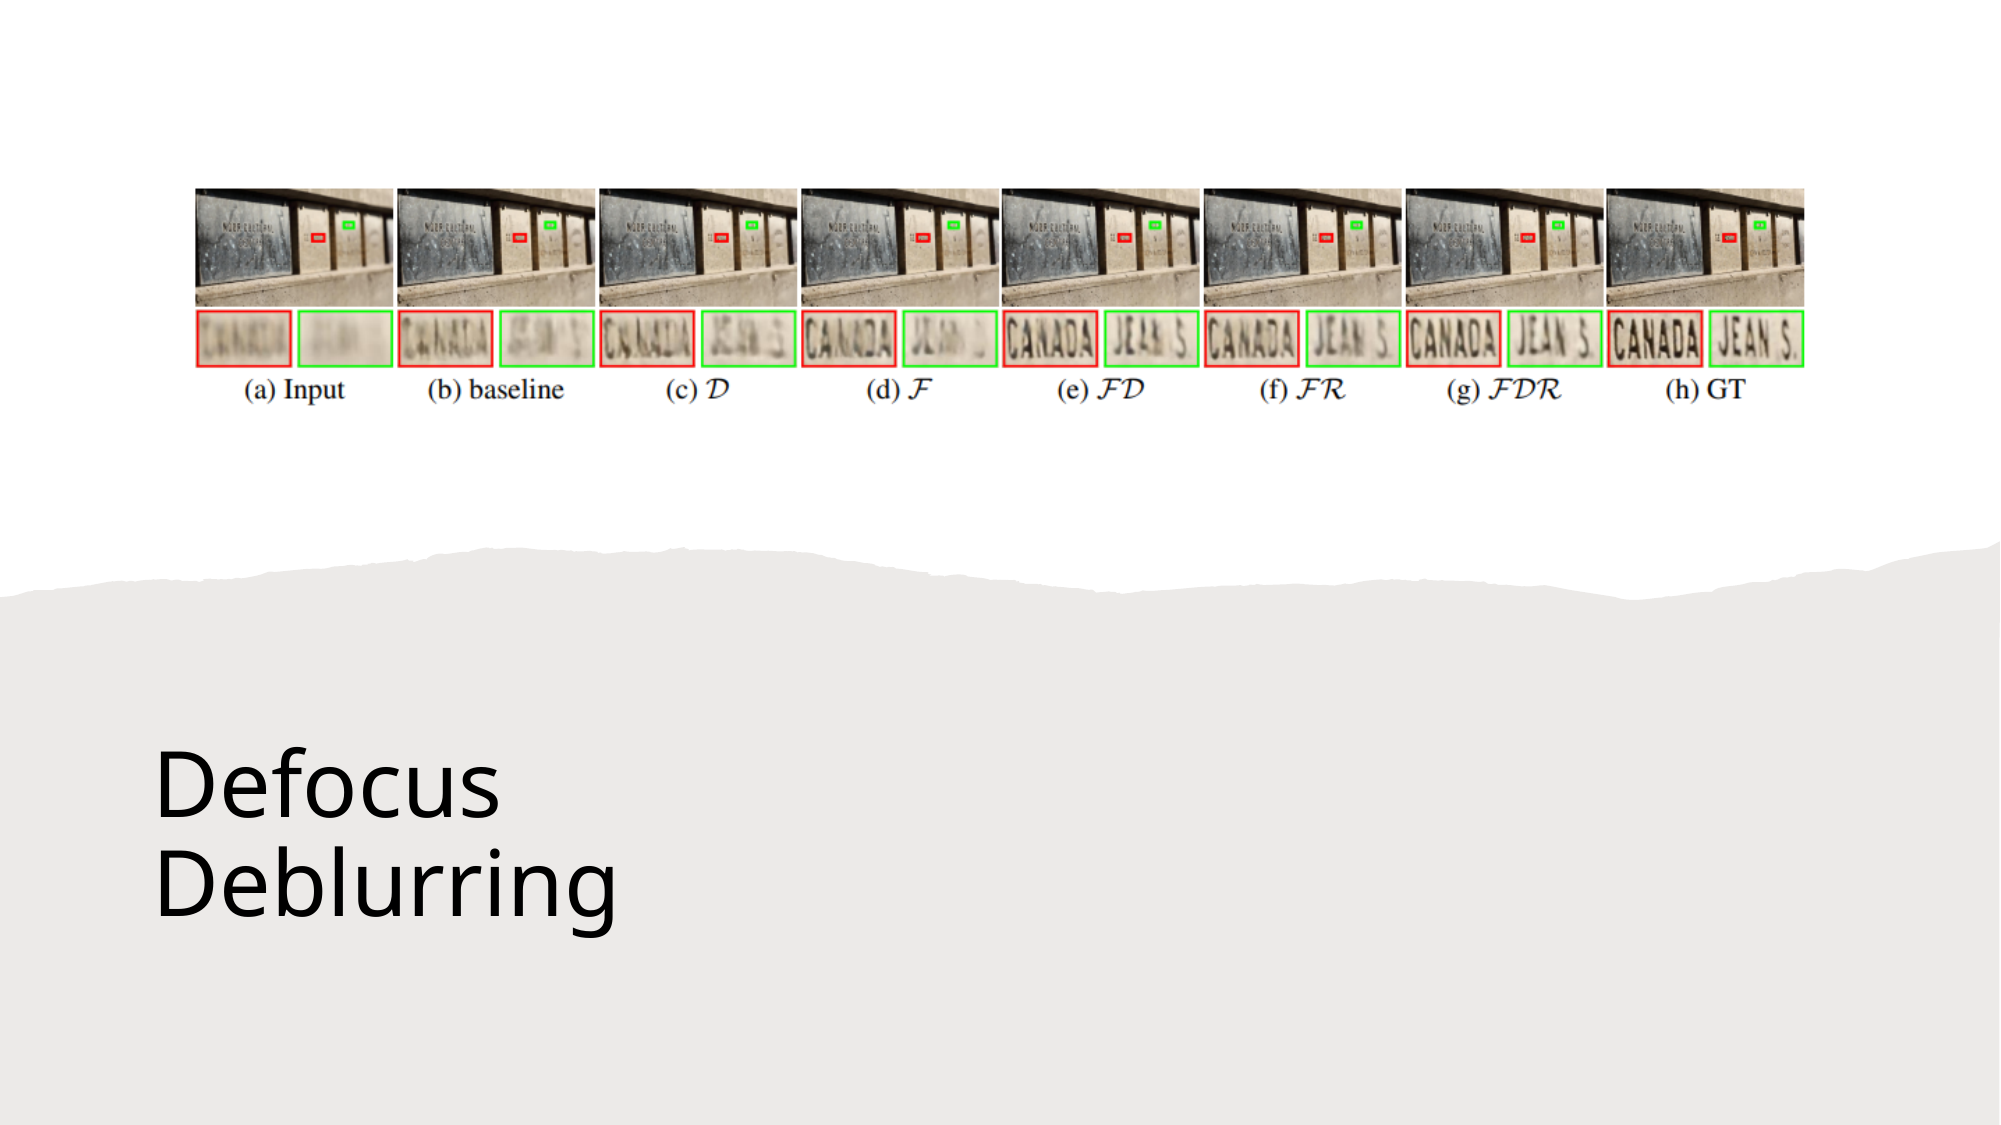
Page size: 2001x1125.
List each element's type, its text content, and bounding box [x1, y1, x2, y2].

text_box [0, 0, 2000, 598]
picture [190, 179, 1811, 407]
title Defocus Deblurring [137, 640, 829, 1035]
text_box [0, 540, 2000, 1125]
